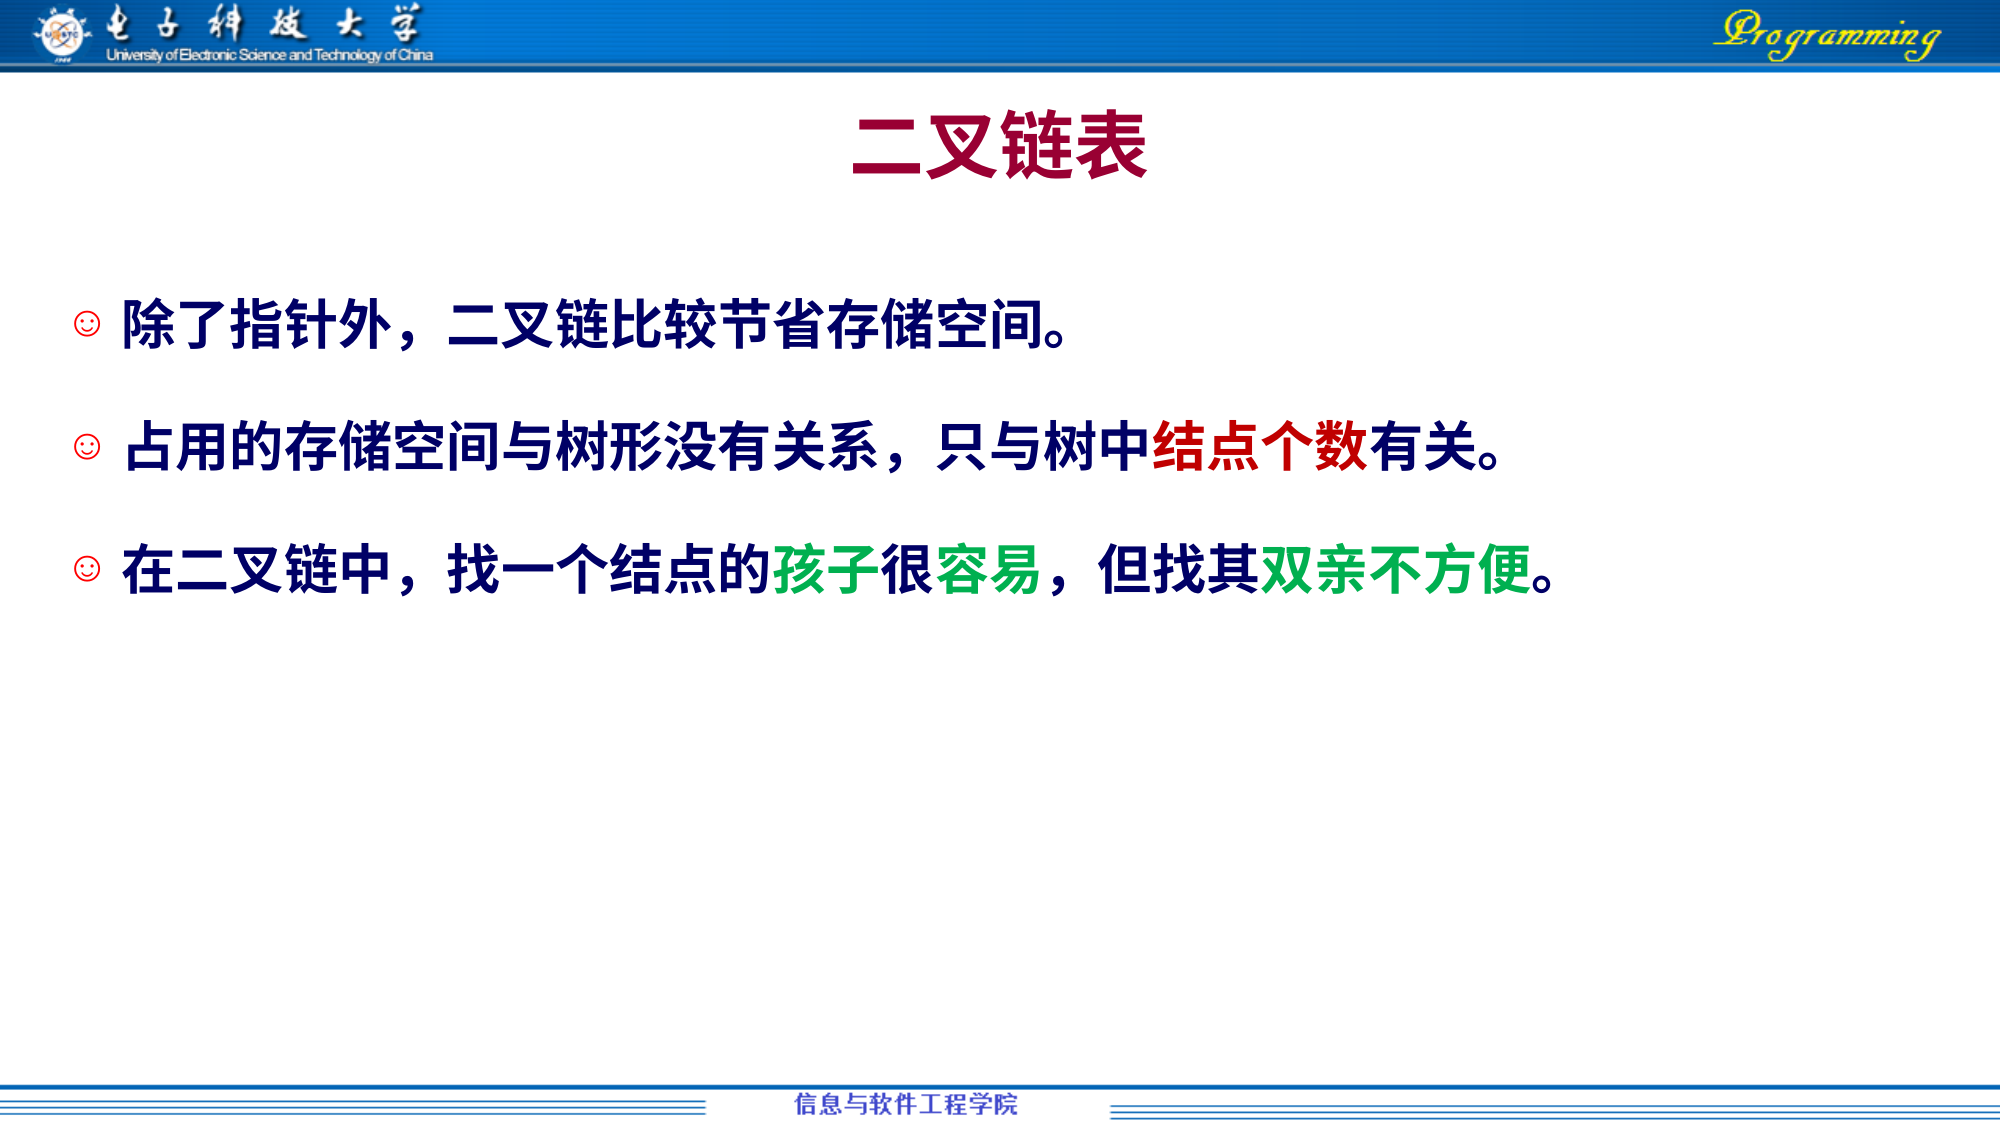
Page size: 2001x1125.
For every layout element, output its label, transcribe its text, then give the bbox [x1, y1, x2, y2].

title 二叉链表 [150, 87, 1850, 200]
list 除了指针外，二叉链比较节省存储空间。 占用的存储空间与树形没有关系，只与树中结点个数有关。 在二叉链中，找一个结点的孩子很容易，但找其双亲不方便。 [50, 249, 1950, 1075]
picture [0, 0, 2000, 1125]
